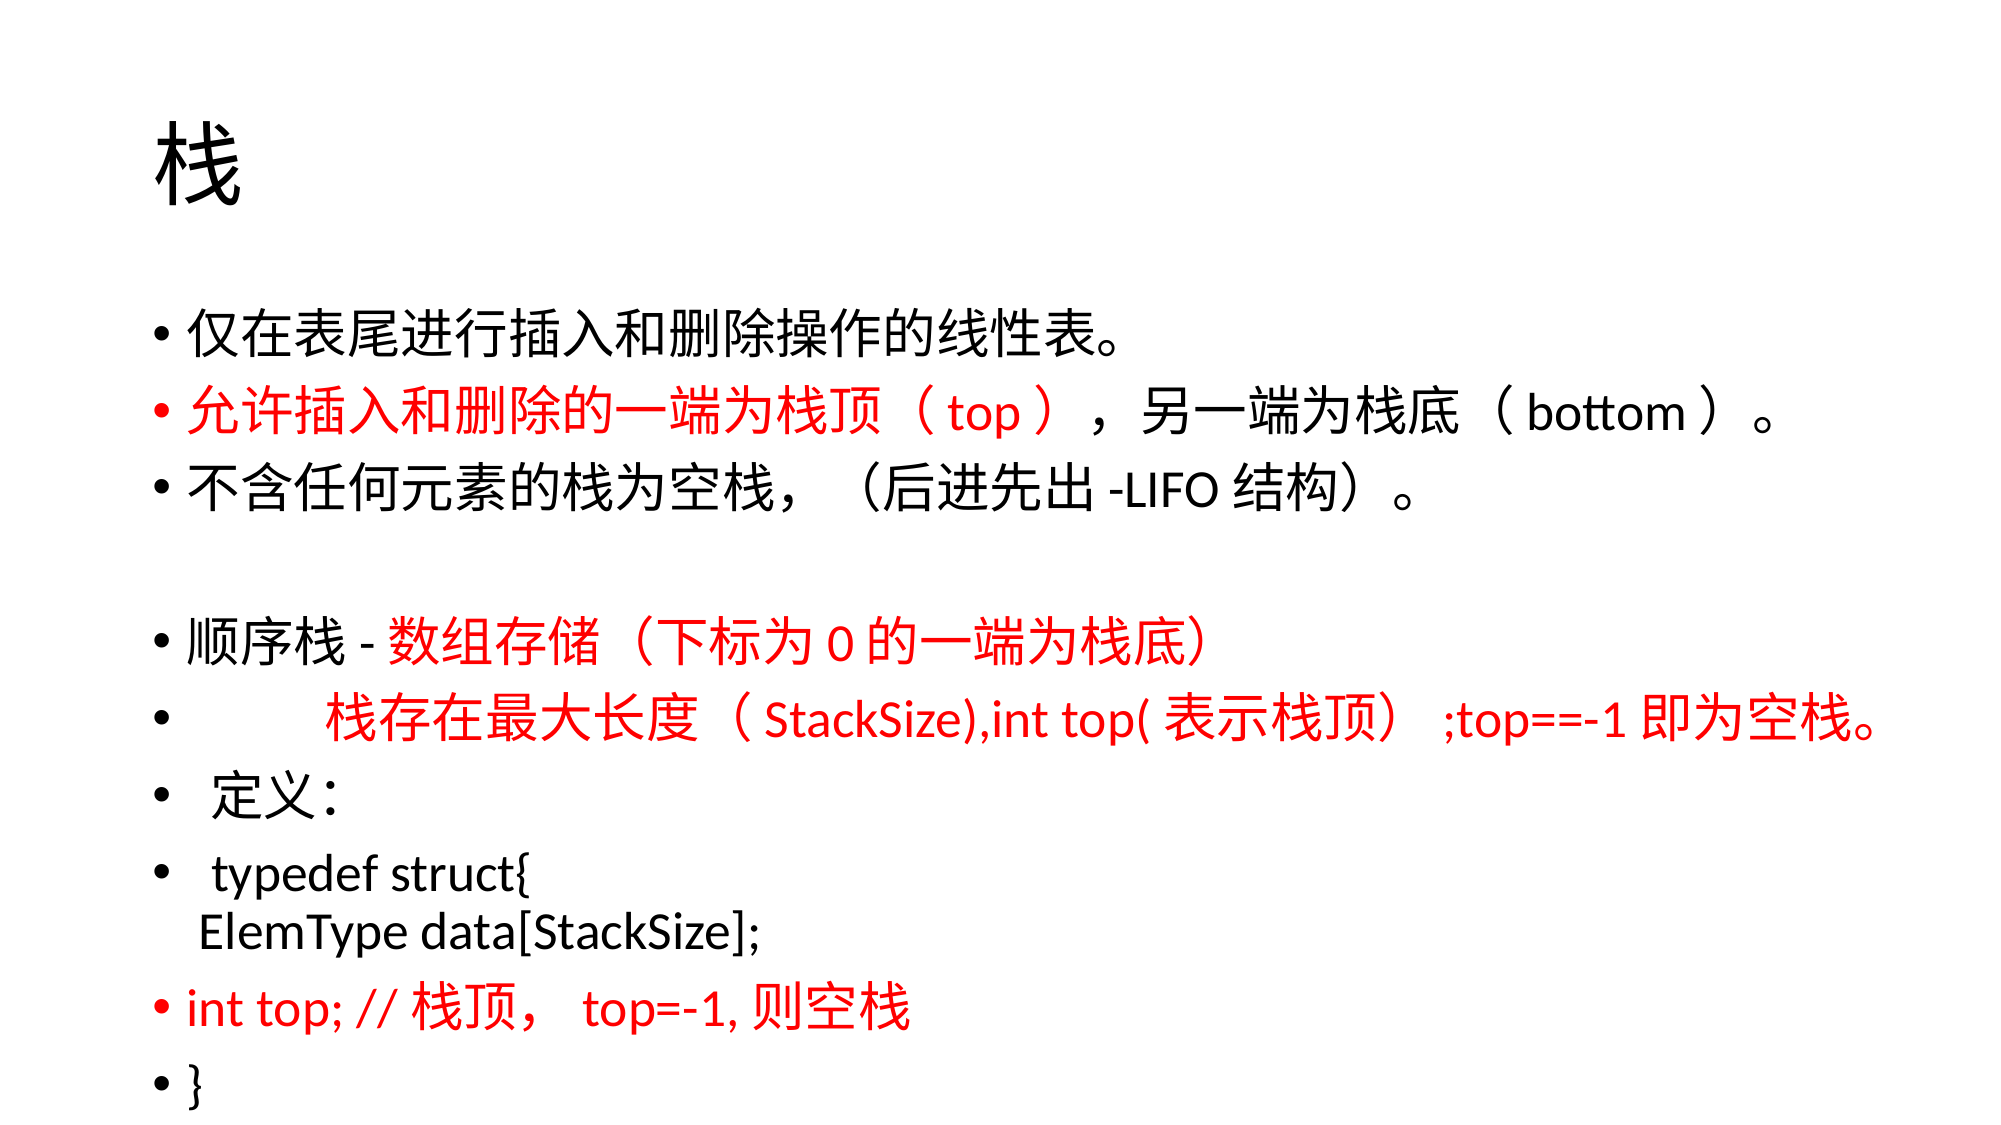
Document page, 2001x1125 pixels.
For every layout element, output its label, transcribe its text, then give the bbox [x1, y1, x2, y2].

list 仅在表尾进行插入和删除操作的线性表。 允许插入和删除的一端为栈顶（top），另一端为栈底（bottom）。 不含任何元素的栈为空栈，（后进先出-LIFO结构）。 顺序栈-数组存储（下标为0的一端为栈底） 栈存在最大长度（StackSize),int top(表示栈顶）;top==-1即为空栈。 定义： typedef struct{ ElemType data[StackSize]; int top; //栈顶，top=-1,则空栈 } [137, 299, 1973, 1125]
title 栈 [137, 59, 1863, 278]
